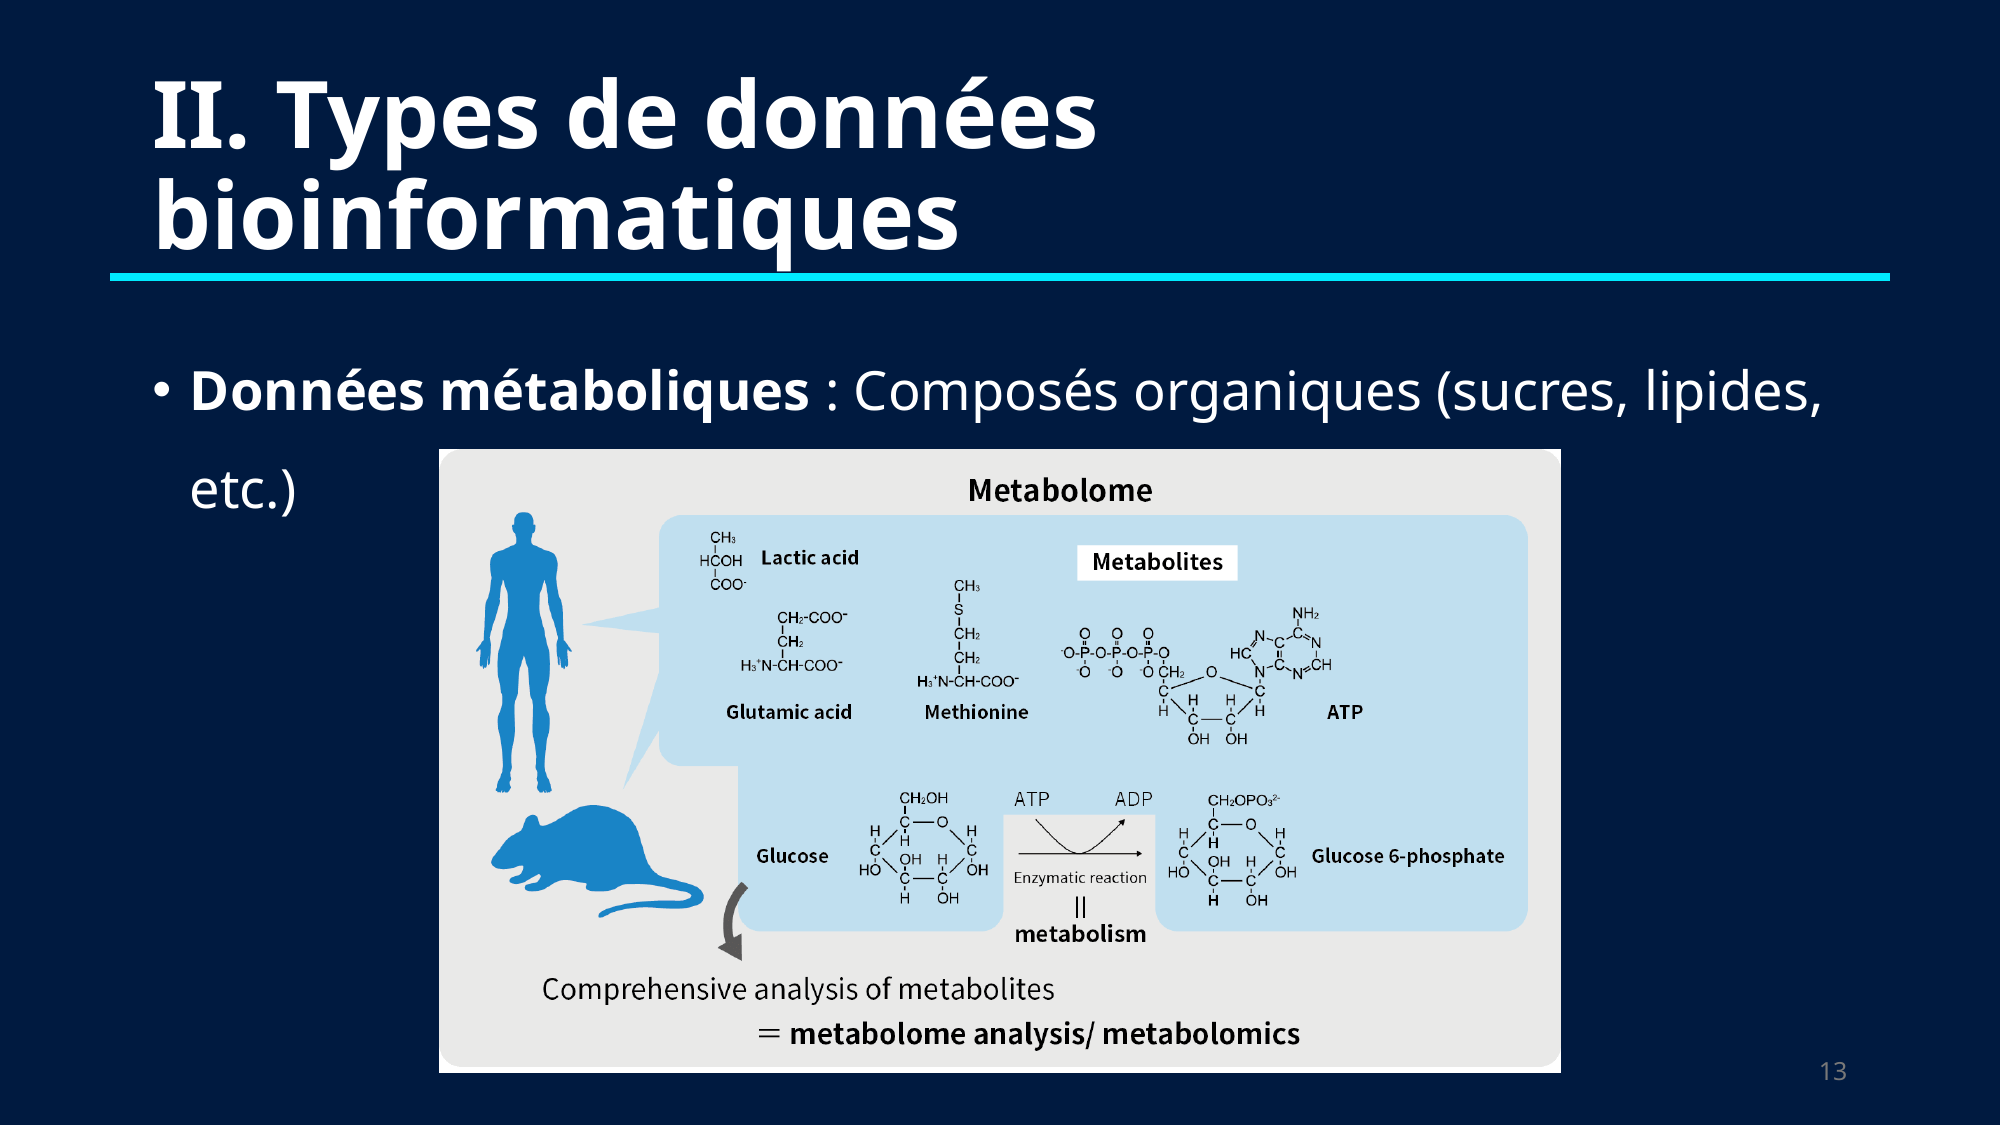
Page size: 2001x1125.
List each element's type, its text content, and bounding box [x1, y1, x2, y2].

picture [438, 448, 1562, 1074]
slide_number 12 [1412, 1042, 1863, 1103]
title II. Types de données bioinformatiques [137, 59, 1863, 273]
list Données métaboliques : Composés organiques (sucres, lipides, etc.) [137, 316, 1863, 1014]
